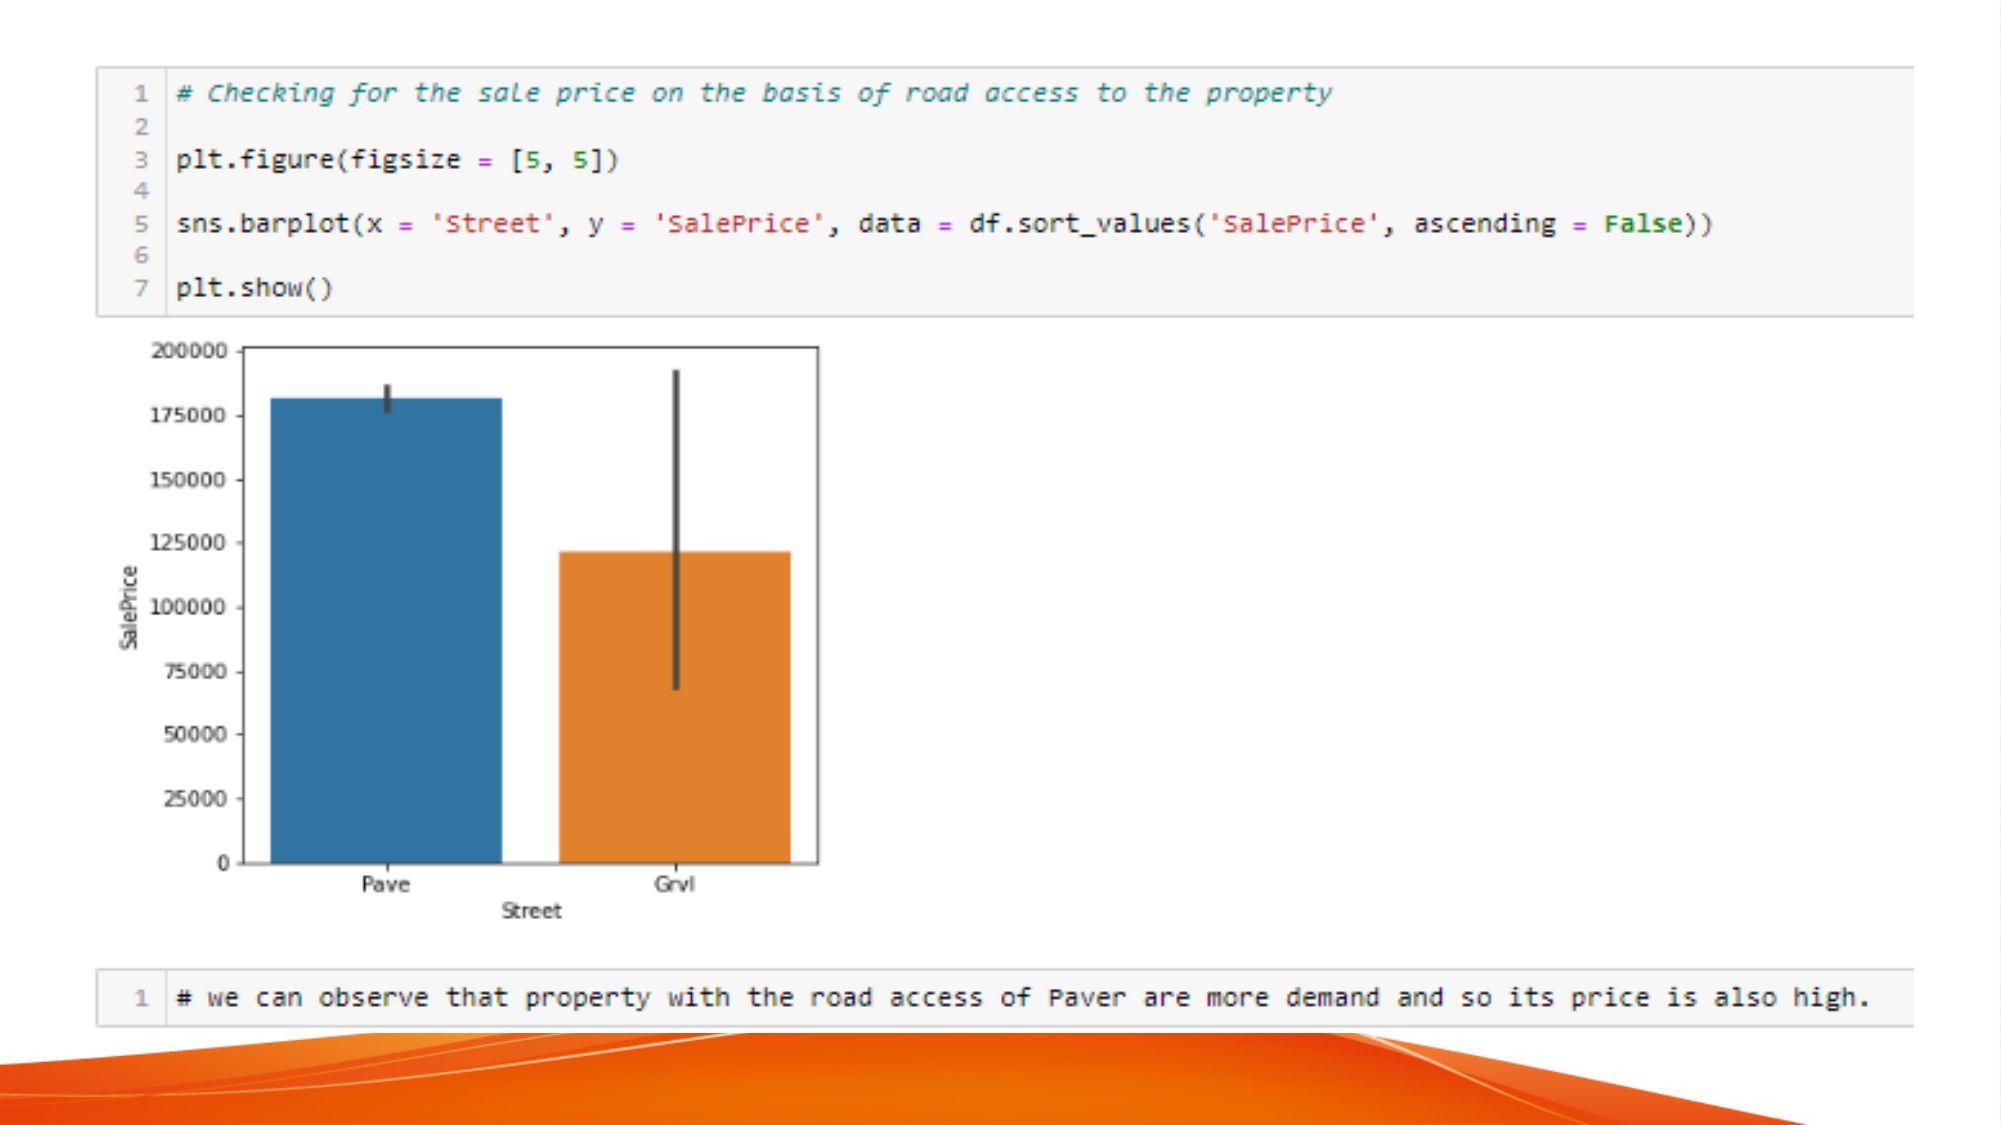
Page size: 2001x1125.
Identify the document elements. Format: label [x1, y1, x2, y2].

slide_number [1433, 1034, 1900, 1103]
picture [0, 0, 2001, 1125]
